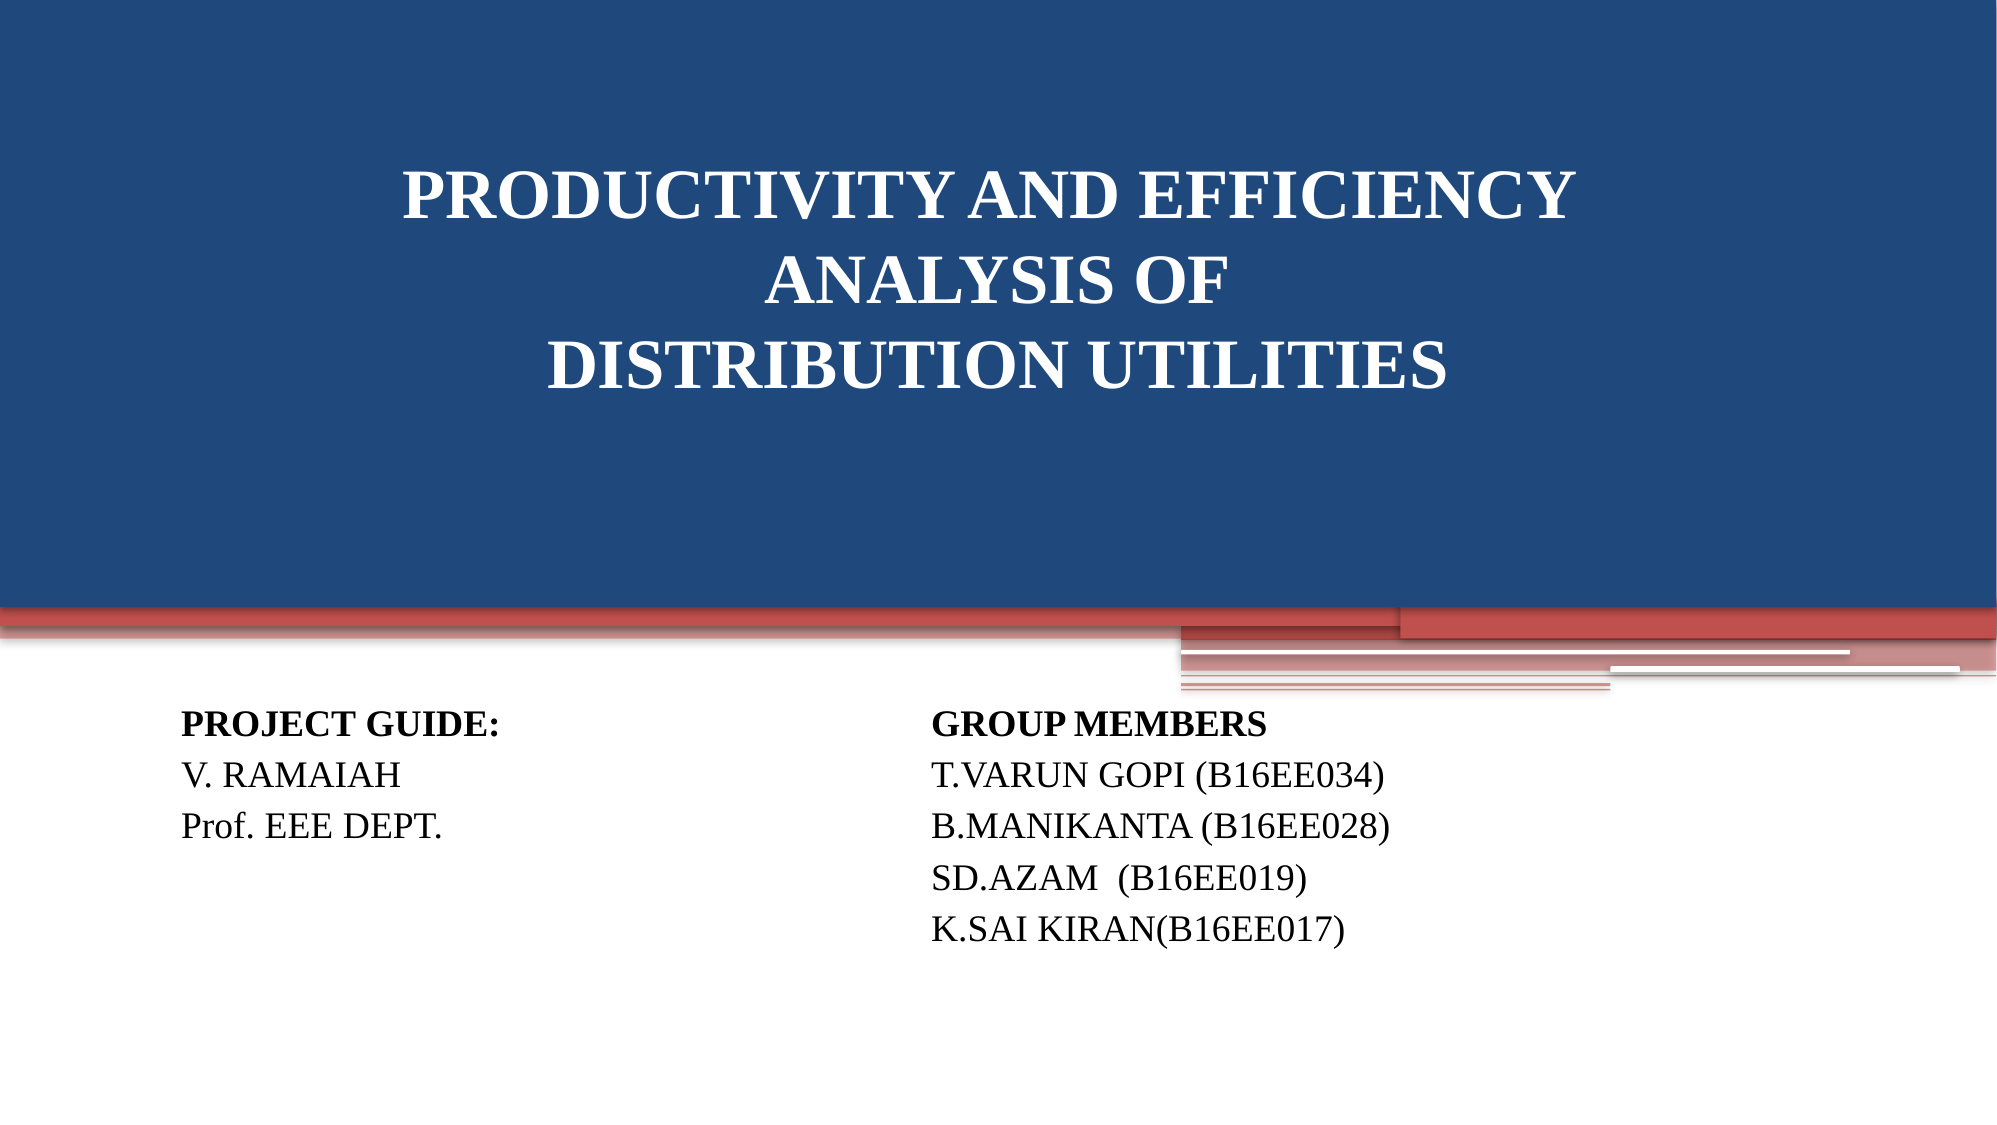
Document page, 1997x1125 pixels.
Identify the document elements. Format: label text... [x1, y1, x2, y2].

title PRODUCTIVITY AND EFFICIENCY ANALYSIS OF DISTRIBUTION UTILITIES [62, 152, 1934, 411]
subtitle PROJECT GUIDE: GROUP MEMBERS V. RAMAIAH T.VARUN GOPI (B16EE034) Prof. EEE DEPT. B.MANIKANTA (B16EE028) SD.AZAM (B16EE019) K.SAI KIRAN(B16EE017) [155, 691, 1825, 961]
